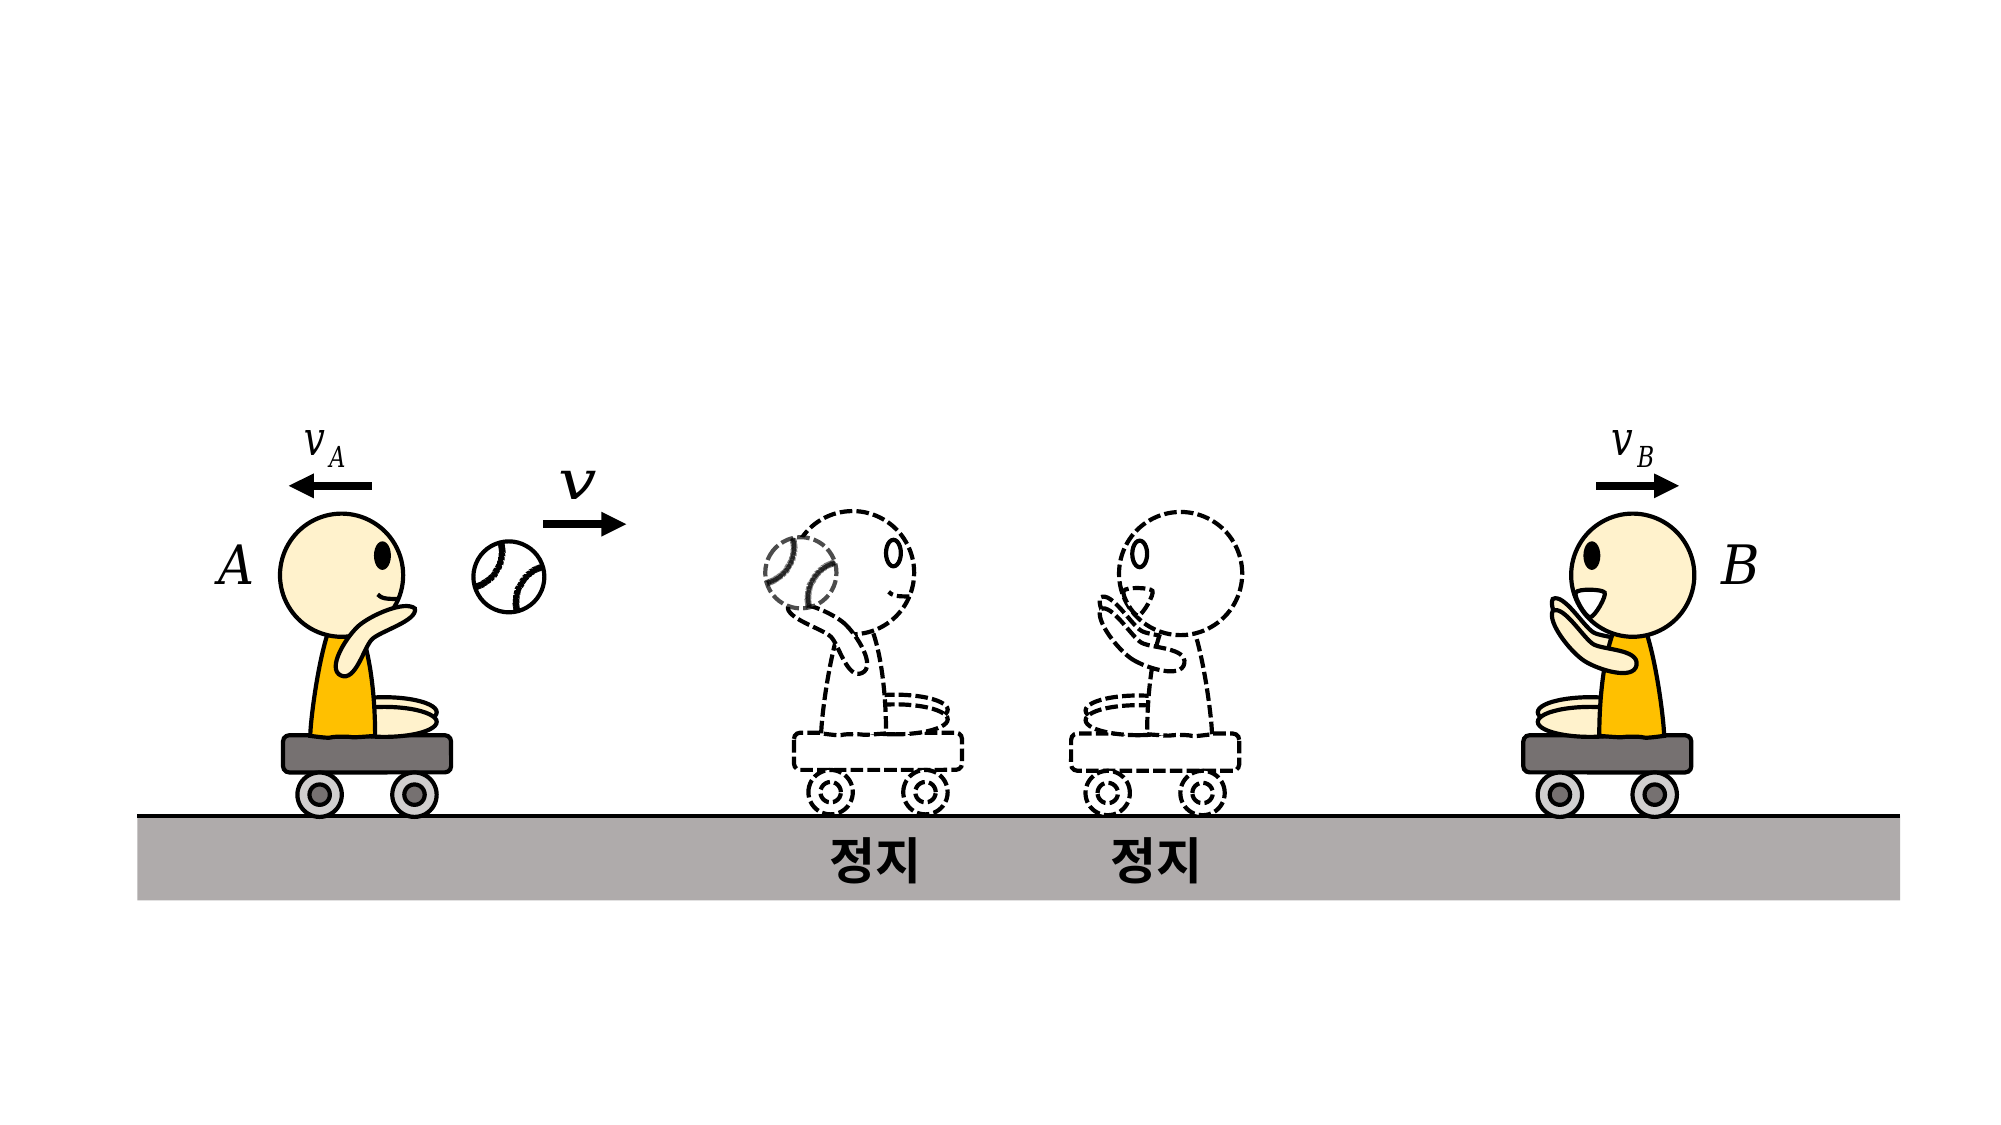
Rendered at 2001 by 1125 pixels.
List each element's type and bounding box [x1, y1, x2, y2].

text_box [280, 513, 437, 738]
text_box [1523, 513, 1695, 817]
text_box [422, 540, 596, 614]
text_box [137, 815, 1901, 901]
text_box [1071, 511, 1243, 816]
text_box [283, 735, 452, 817]
text_box [721, 511, 963, 815]
